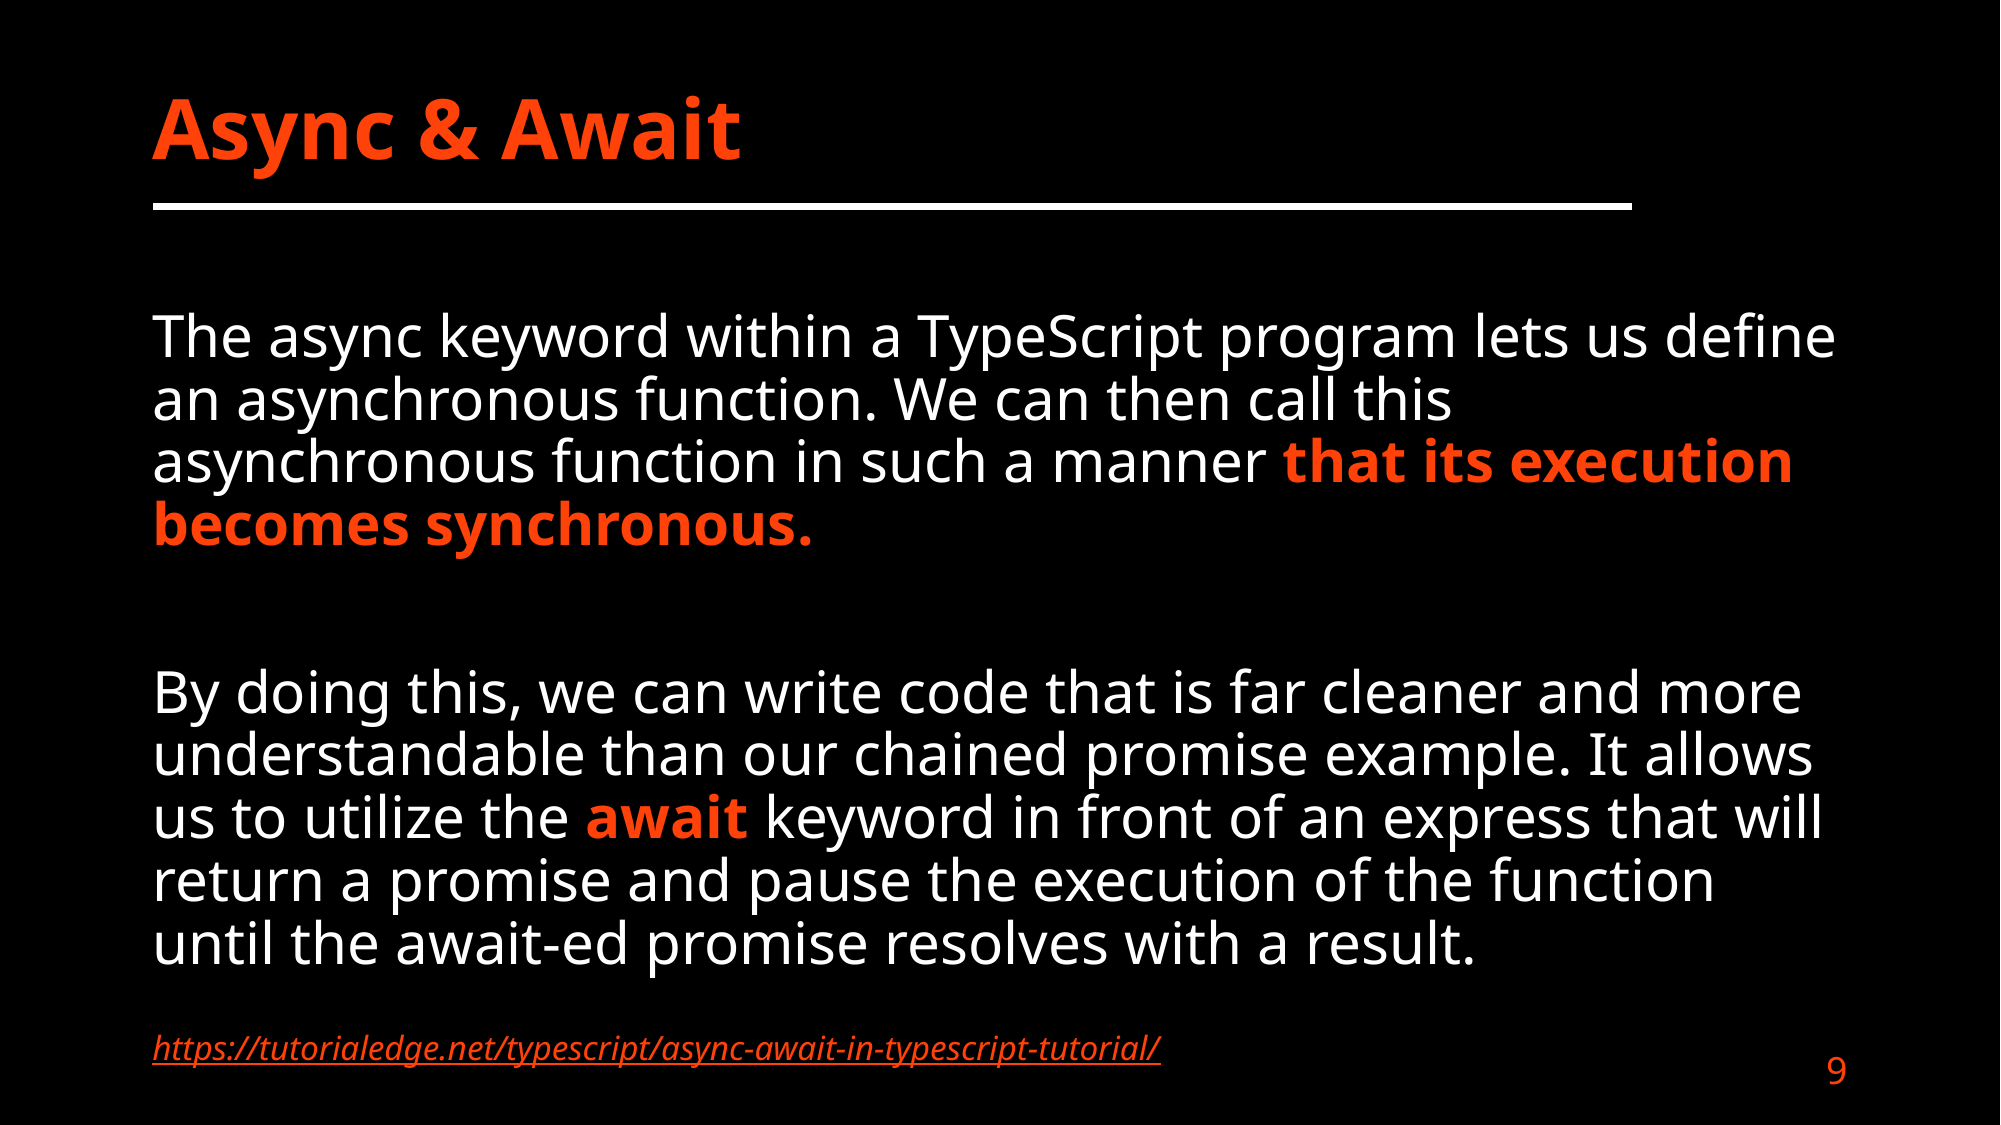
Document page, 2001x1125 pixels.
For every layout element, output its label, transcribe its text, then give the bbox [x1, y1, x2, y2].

title Async & Await [137, 59, 1863, 207]
list The async keyword within a TypeScript program lets us define an asynchronous function. We can then call this asynchronous function in such a manner that its execution becomes synchronous. By doing this, we can write code that is far cleaner and more understandable than our chained promise example. It allows us to utilize the await keyword in front of an express that will return a promise and pause the execution of the function until the await-ed promise resolves with a result. [137, 299, 1863, 1014]
slide_number 9 [1412, 1042, 1863, 1103]
text_box https://tutorialedge.net/typescript/async-await-in-typescript-tutorial/ [137, 1019, 1344, 1080]
